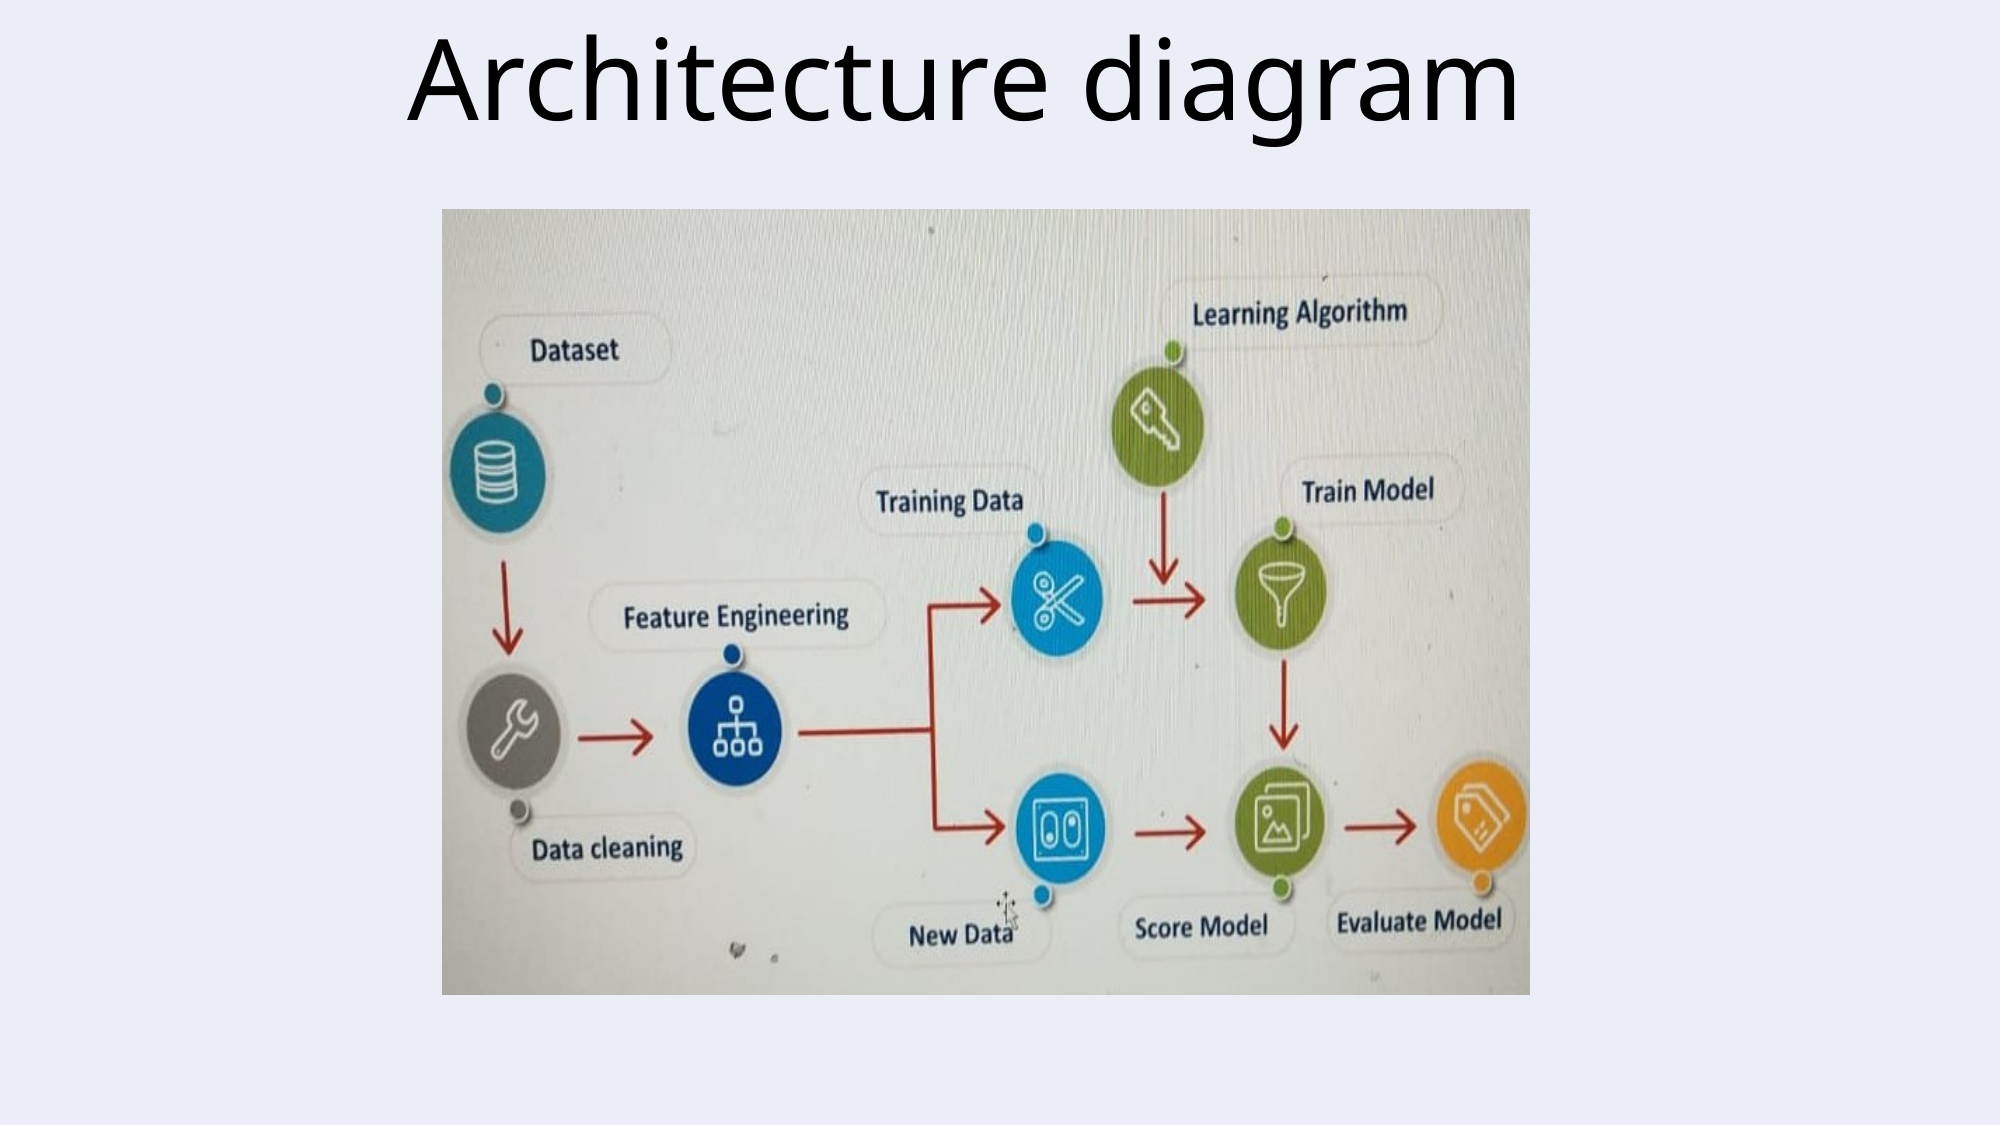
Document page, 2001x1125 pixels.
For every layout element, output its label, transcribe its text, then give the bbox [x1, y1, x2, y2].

text_box Architecture diagram [392, 0, 1540, 150]
picture [442, 208, 1531, 996]
